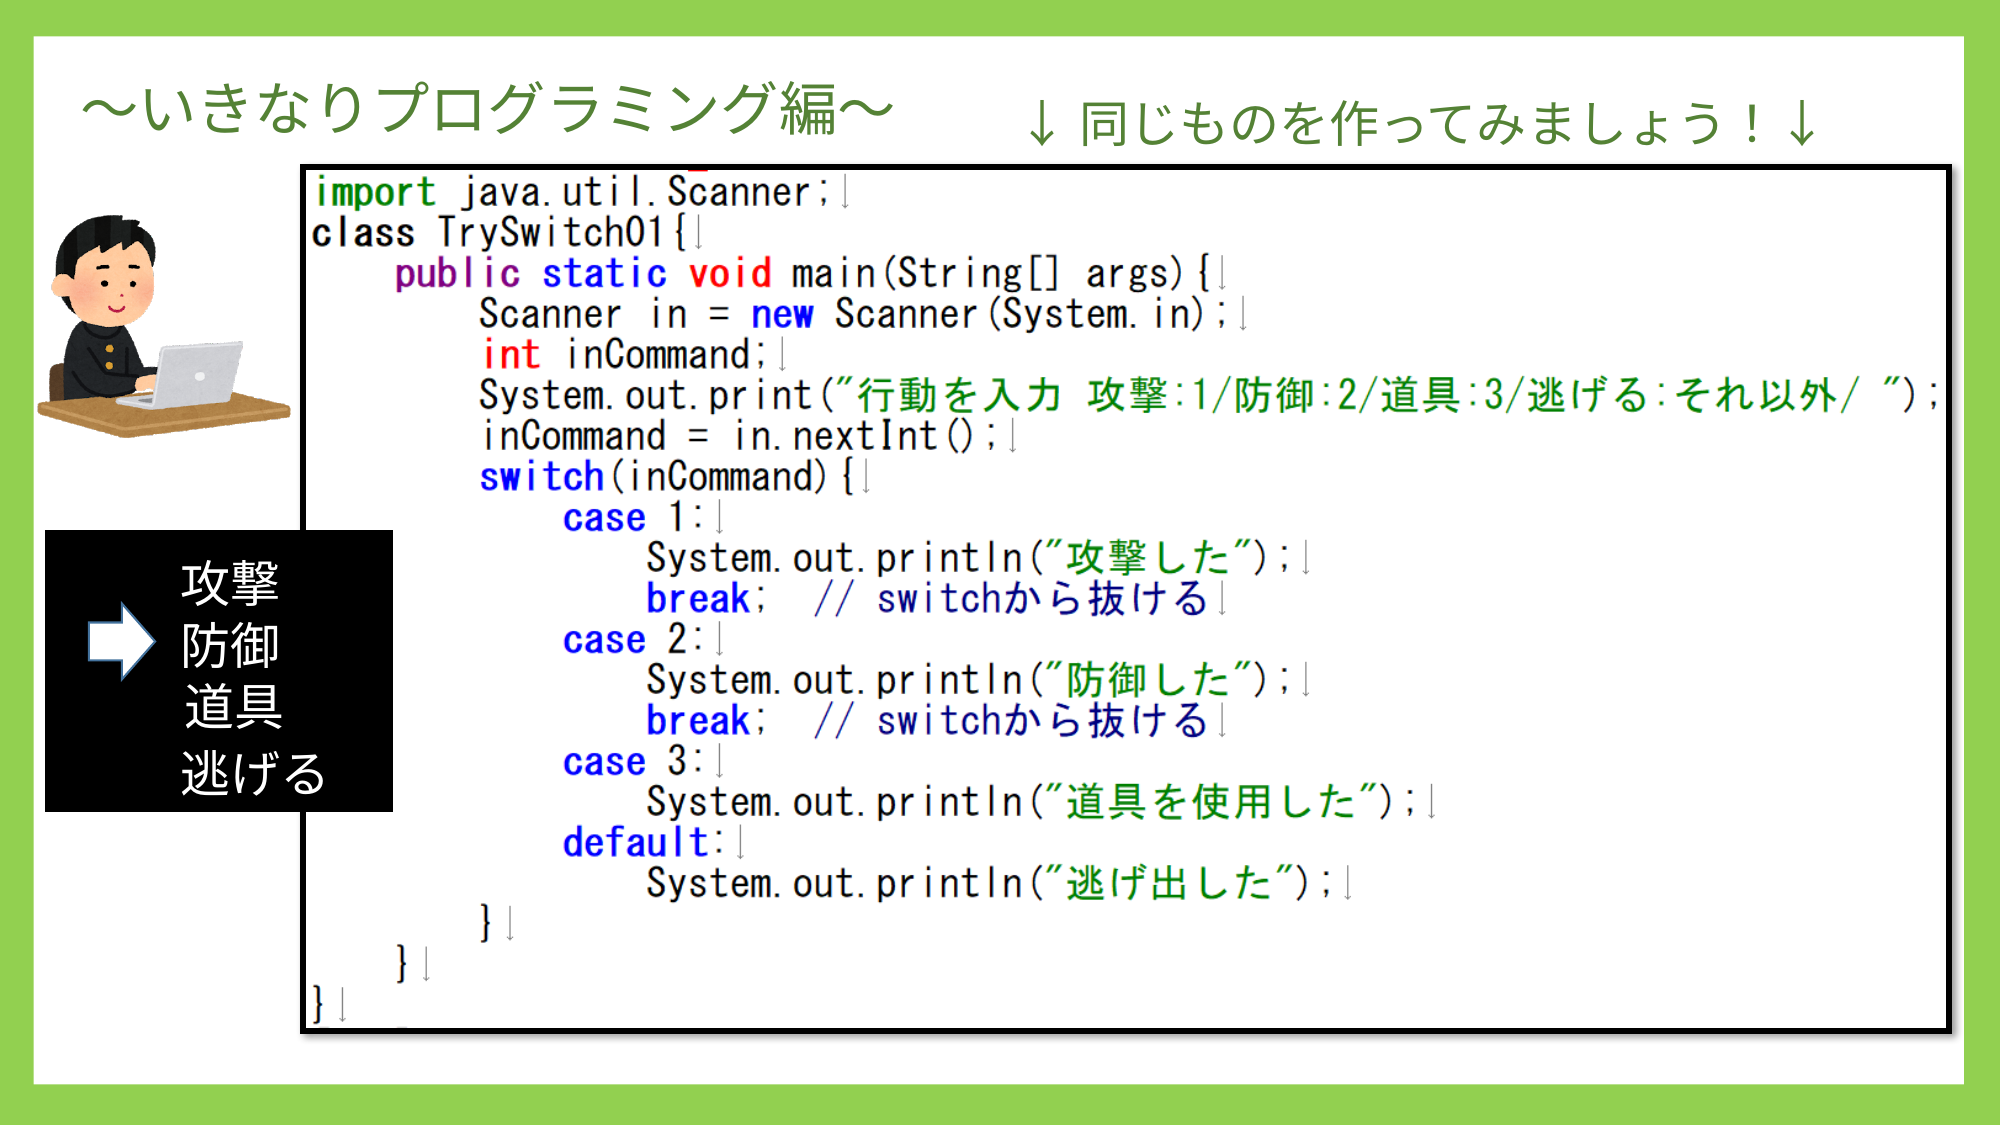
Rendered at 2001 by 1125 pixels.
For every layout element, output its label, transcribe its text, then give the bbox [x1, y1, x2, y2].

text_box 防御 [165, 606, 296, 682]
picture [32, 198, 298, 455]
text_box 攻撃 [165, 545, 296, 606]
text_box ↓同じものを作ってみましょう！↓ [1002, 85, 1842, 161]
text_box 逃げる [165, 734, 305, 810]
text_box [45, 530, 305, 812]
picture [305, 169, 1946, 1029]
text_box 道具 [169, 668, 300, 734]
text_box [87, 600, 157, 683]
text_box ～いきなりプログラミング編～ [65, 64, 911, 150]
